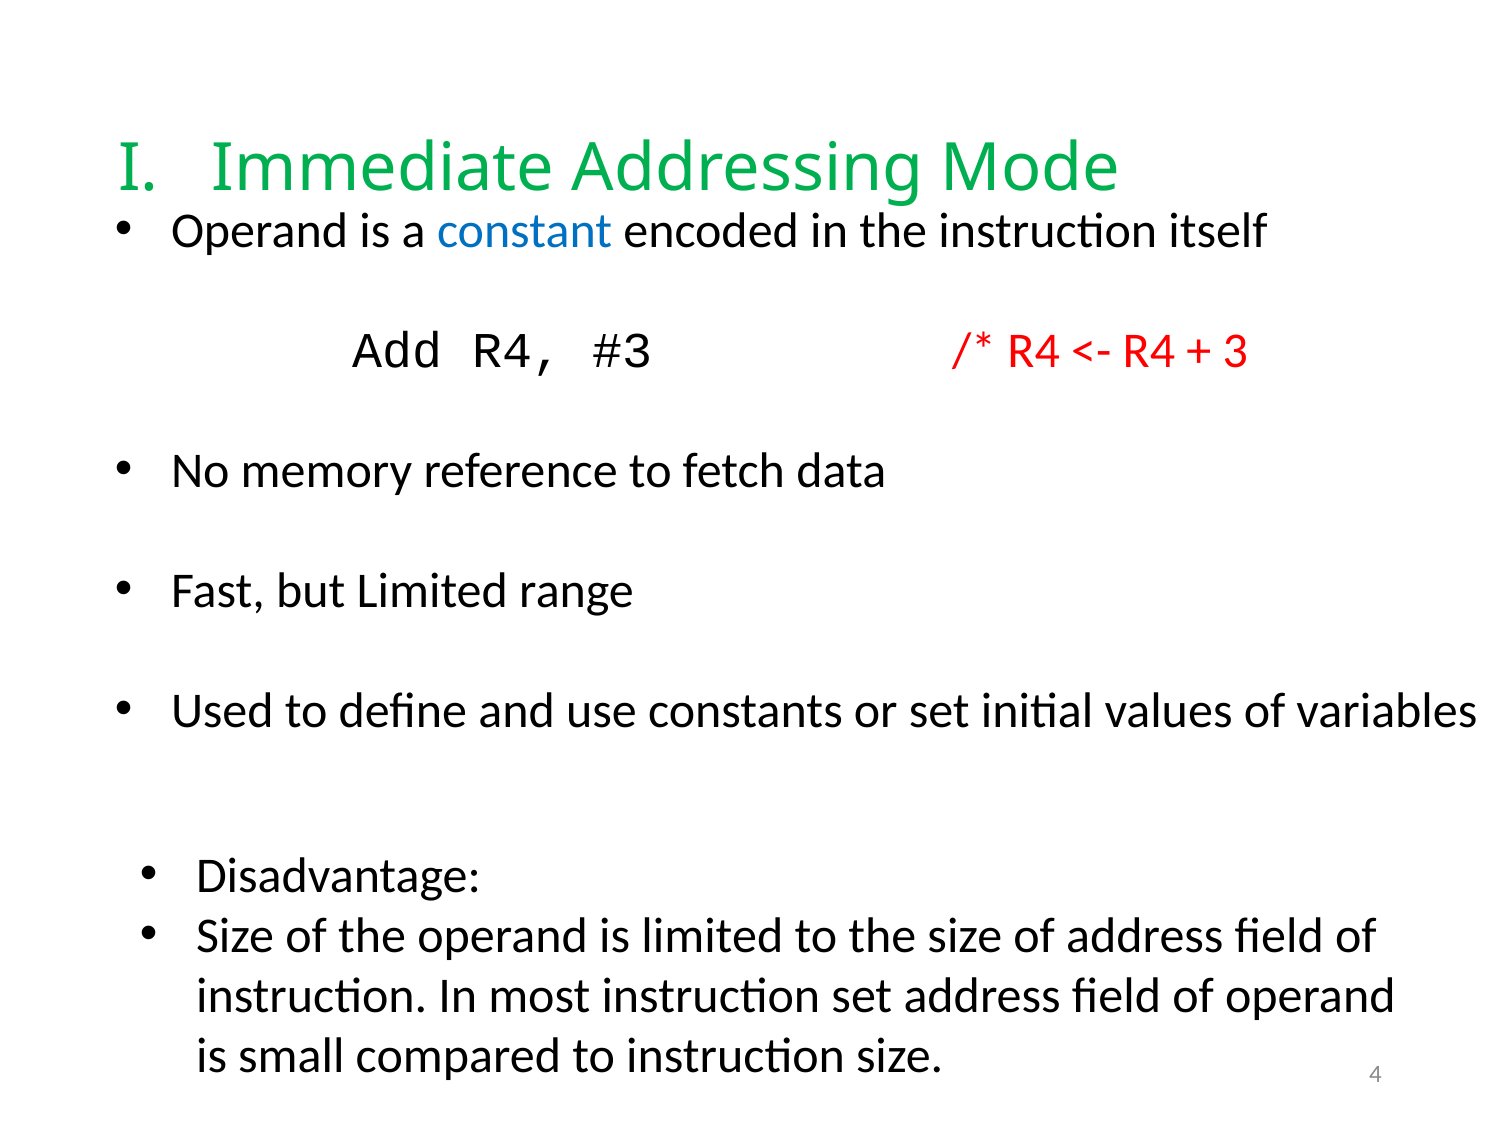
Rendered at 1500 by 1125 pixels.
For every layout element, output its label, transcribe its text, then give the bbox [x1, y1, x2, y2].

text_box Operand is a constant encoded in the instruction itself Add R4, #3 /* R4 <- R4 + 3 No memory reference to fetch data Fast, but Limited range Used to define and use constants or set initial values of variables [99, 190, 1500, 915]
title Immediate Addressing Mode [103, 59, 1397, 190]
text_box Disadvantage: Size of the operand is limited to the size of address field of instruction. In most instruction set address field of operand is small compared to instruction size. [124, 834, 1413, 1090]
slide_number 4 [1059, 1042, 1397, 1103]
